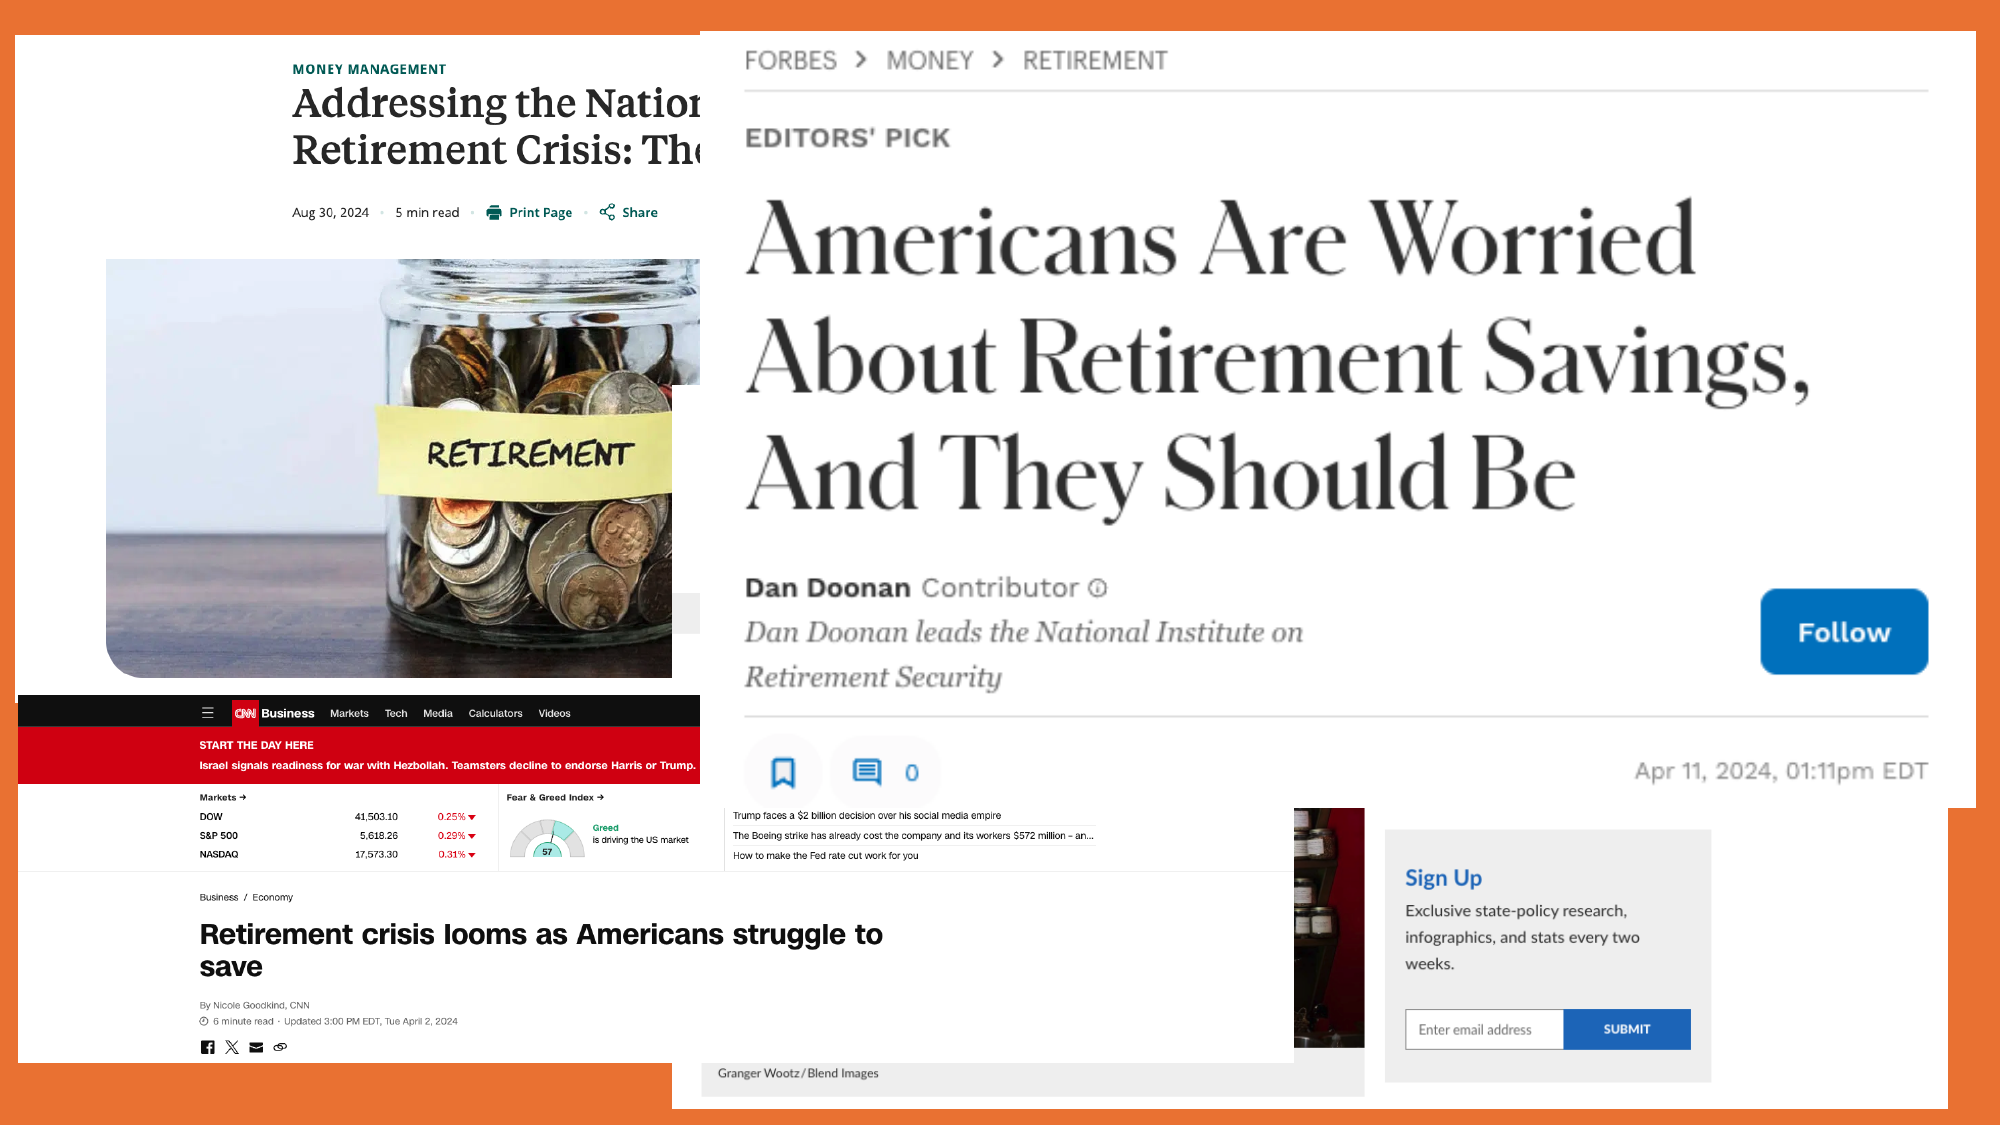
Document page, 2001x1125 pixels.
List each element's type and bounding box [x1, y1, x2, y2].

picture [15, 30, 1977, 1110]
text_box [0, 0, 2000, 1125]
